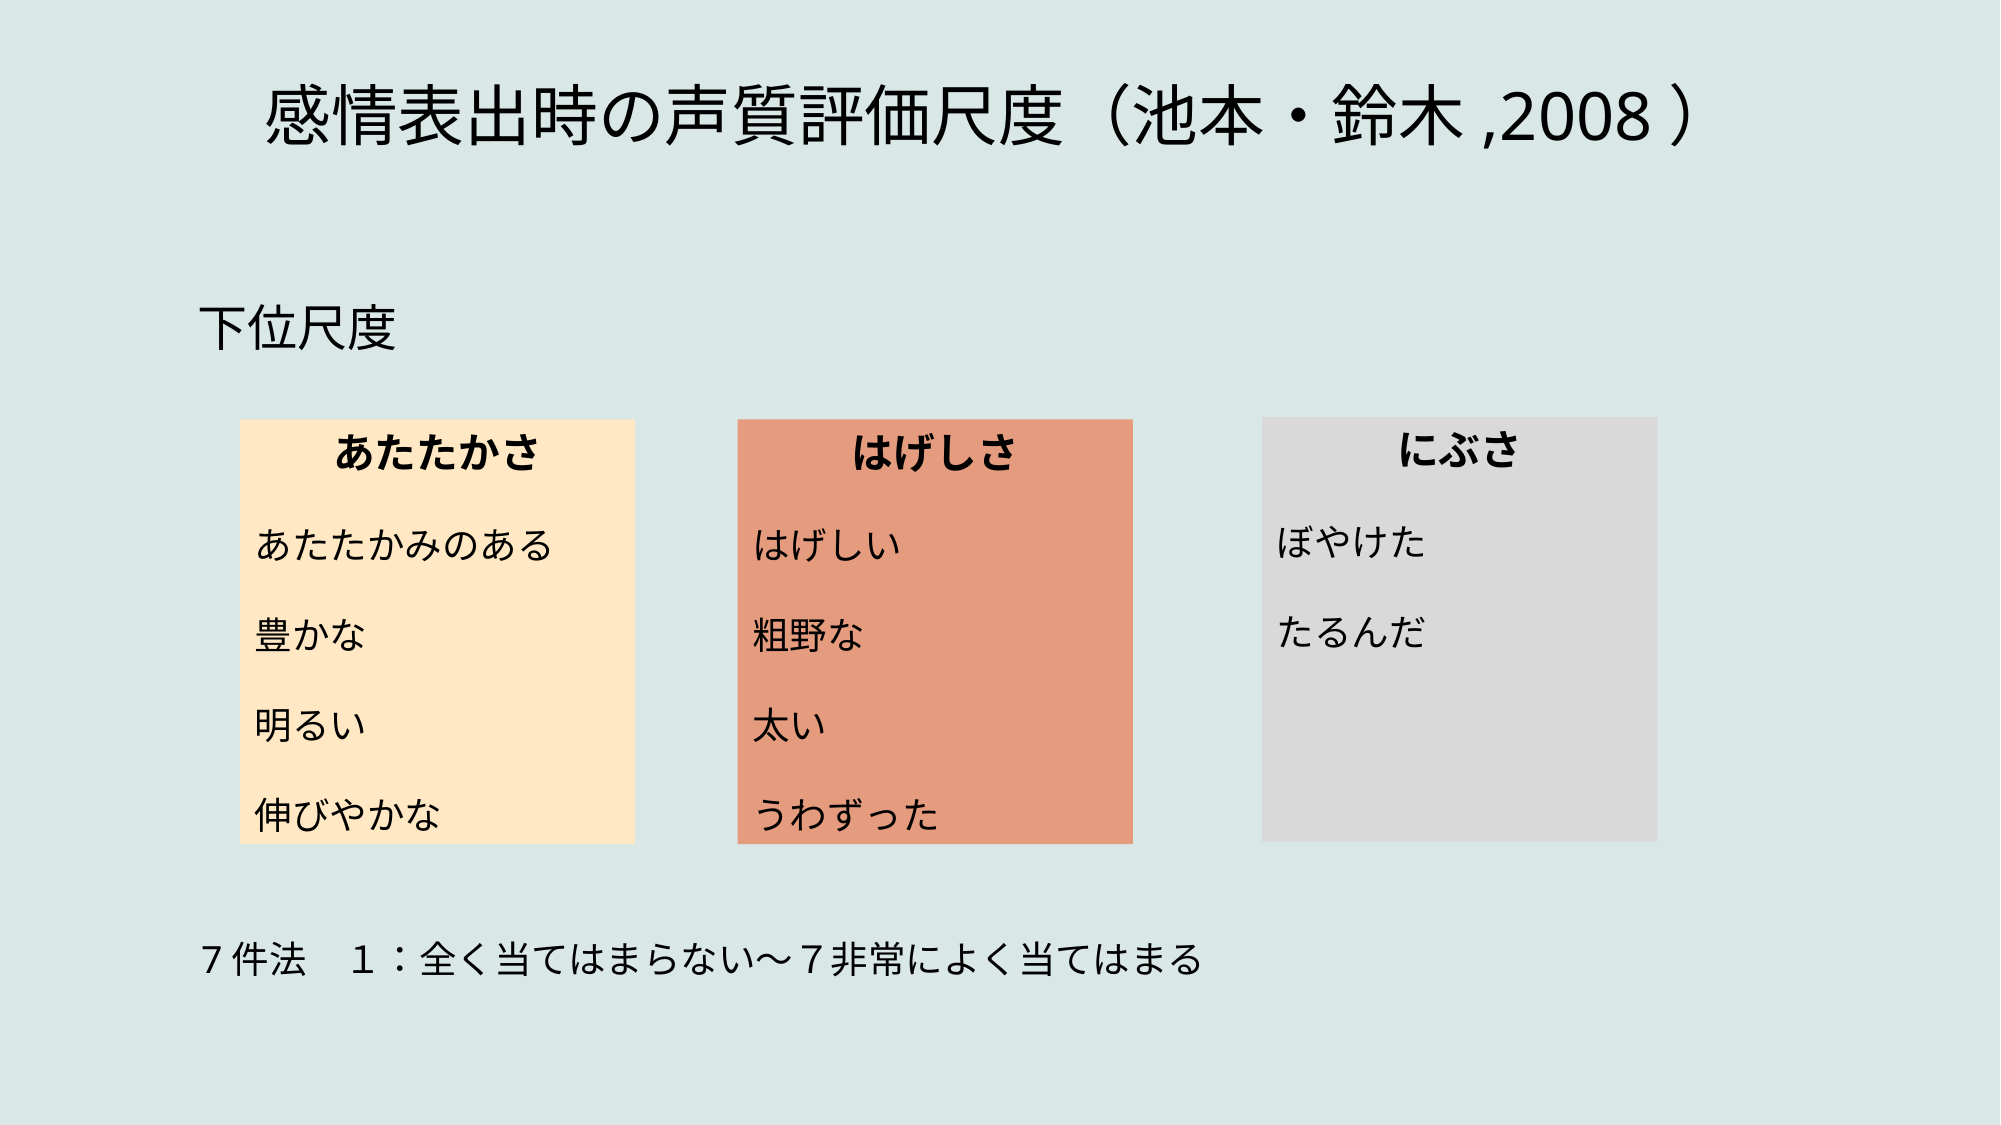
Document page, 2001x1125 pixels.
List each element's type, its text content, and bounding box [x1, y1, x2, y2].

text_box にぶさ ぼやけた たるんだ [1262, 416, 1658, 842]
text_box あたたかさ あたたかみのある 豊かな 明るい 伸びやかな [239, 419, 636, 845]
title 感情表出時の声質評価尺度（池本・鈴木,2008） [162, 64, 1838, 162]
text_box 下位尺度 [183, 288, 468, 364]
text_box はげしさ はげしい 粗野な 太い うわずった [737, 419, 1133, 845]
text_box 7件法 １：全く当てはまらない～７非常によく当てはまる [186, 928, 1252, 1034]
